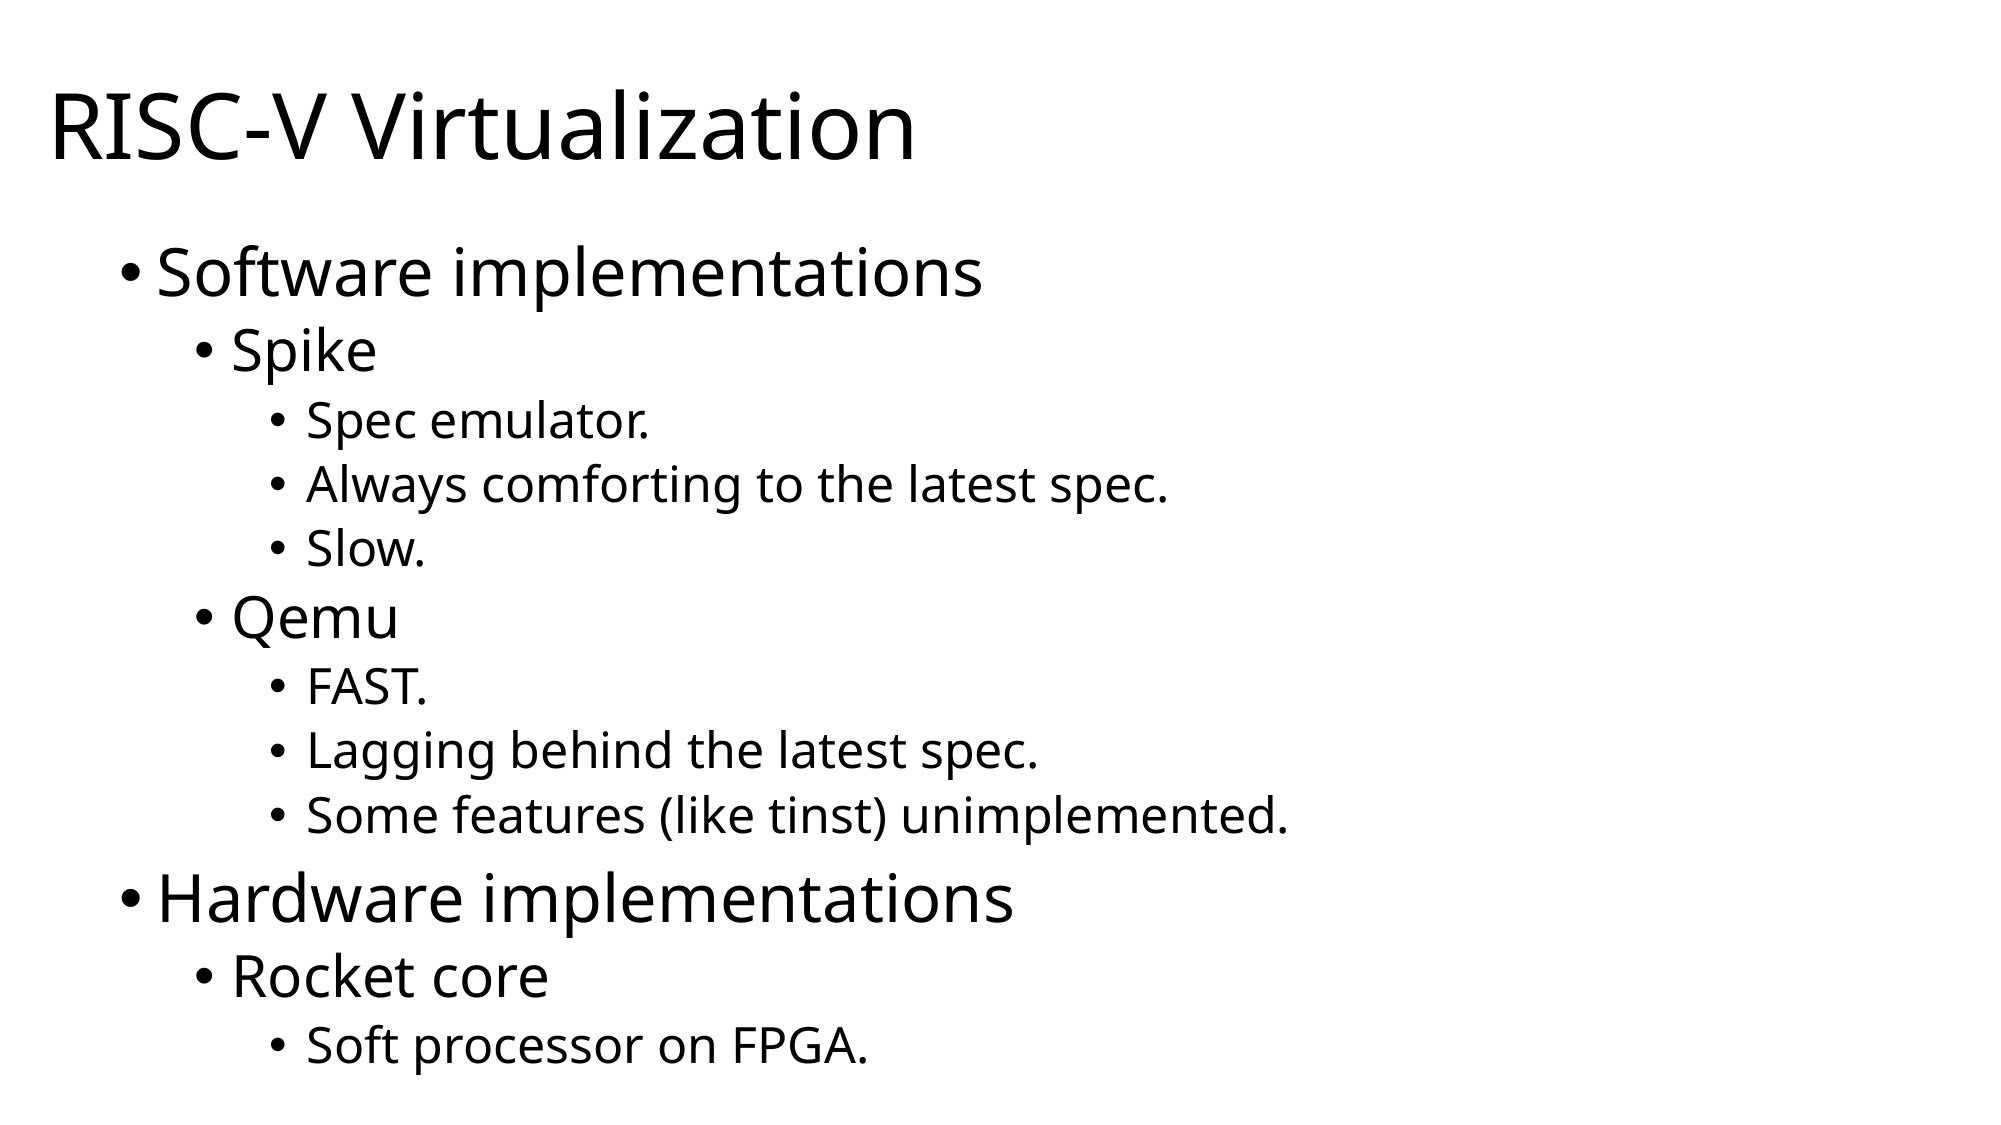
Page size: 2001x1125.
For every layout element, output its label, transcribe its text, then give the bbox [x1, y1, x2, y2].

text_box Software implementations Spike Spec emulator. Always comforting to the latest spec. Slow. Qemu FAST. Lagging behind the latest spec. Some features (like tinst) unimplemented. Hardware implementations Rocket core Soft processor on FPGA. [104, 231, 1830, 946]
text_box RISC-V Virtualization [32, 60, 936, 186]
